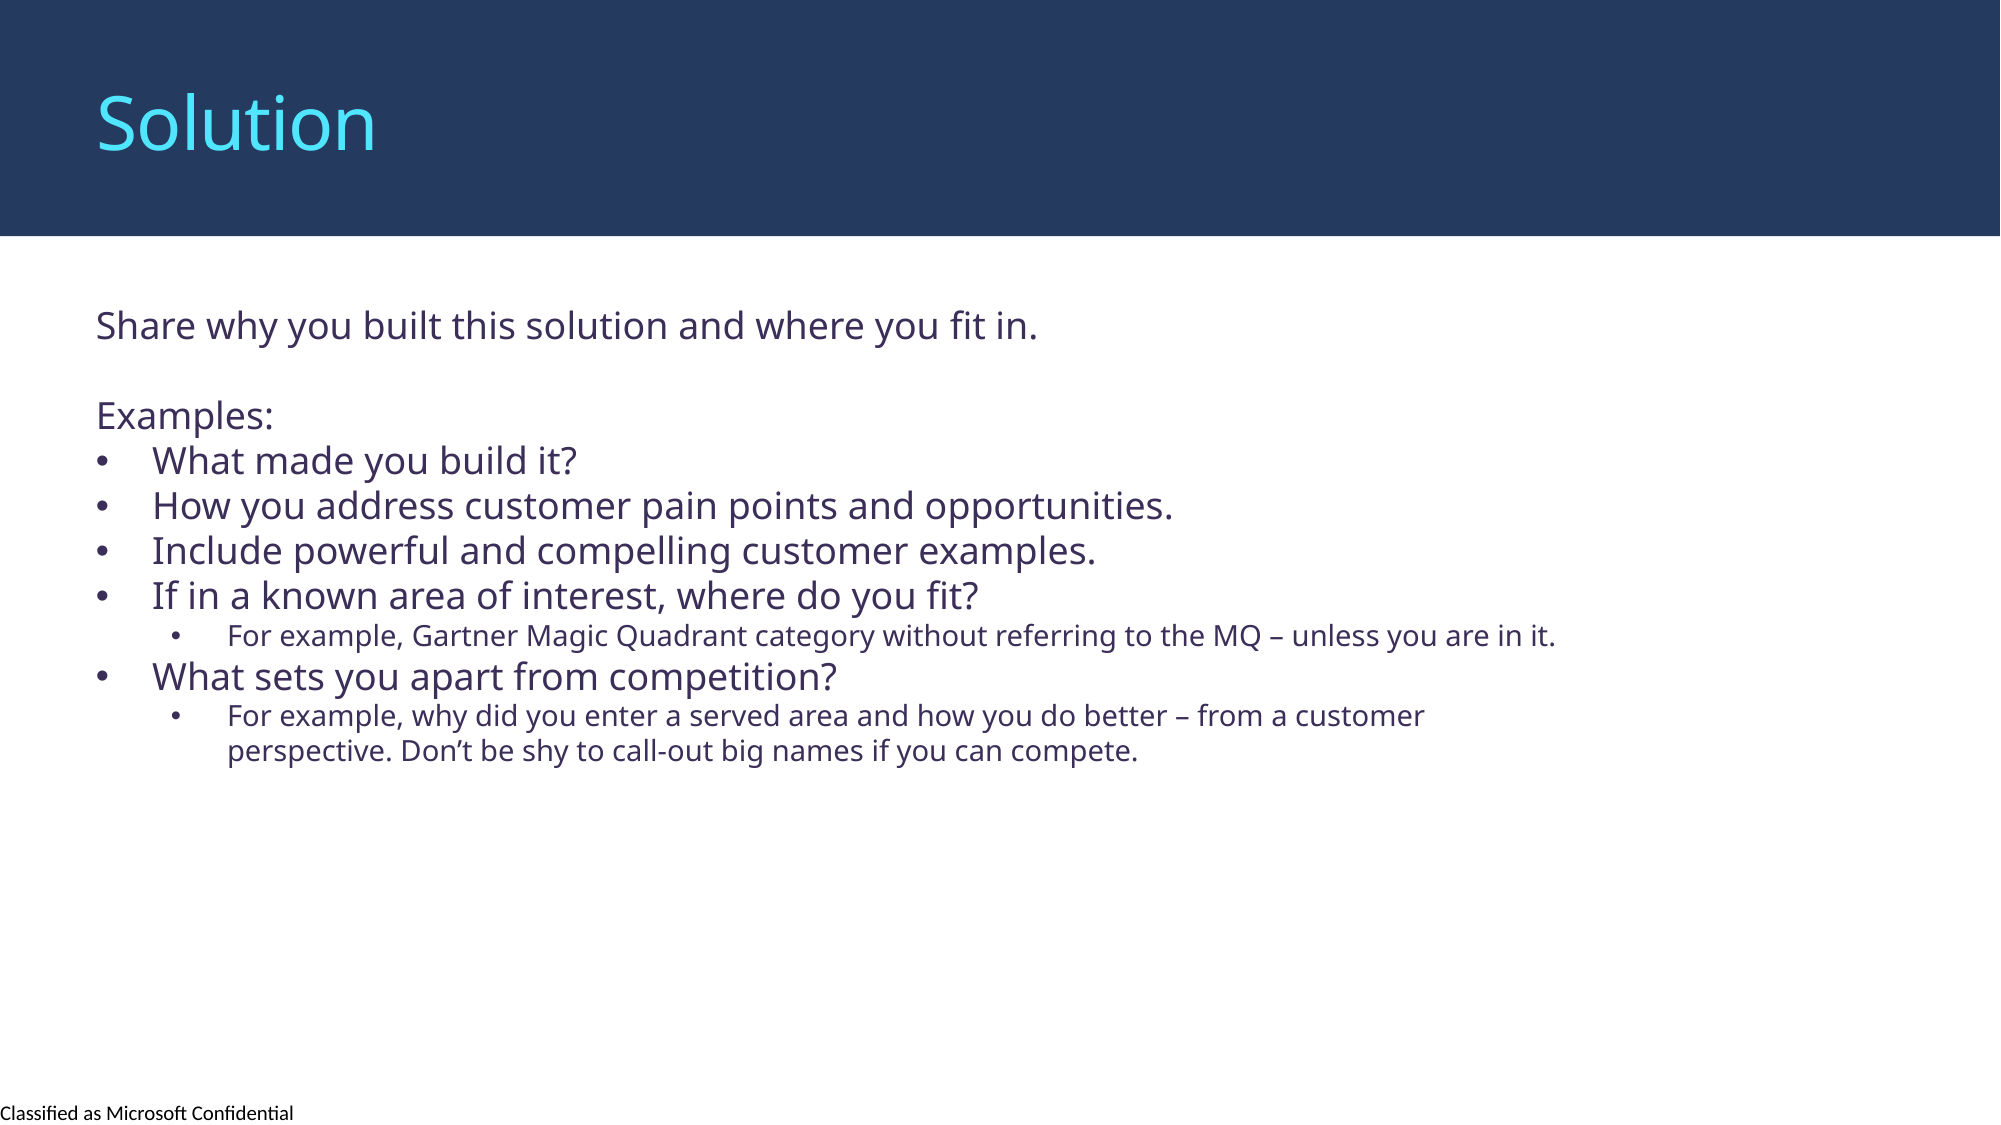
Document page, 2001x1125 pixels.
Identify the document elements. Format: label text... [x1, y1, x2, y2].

text_box Share why you built this solution and where you fit in. Examples: What made you build it? How you address customer pain points and opportunities. Include powerful and compelling customer examples. If in a known area of interest, where do you fit? For example, Gartner Magic Quadrant category without referring to the MQ – unless you are in it. What sets you apart from competition? For example, why did you enter a served area and how you do better – from a customer perspective. Don’t be shy to call-out big names if you can compete. [95, 302, 1591, 1029]
text_box Solution [96, 75, 1904, 166]
